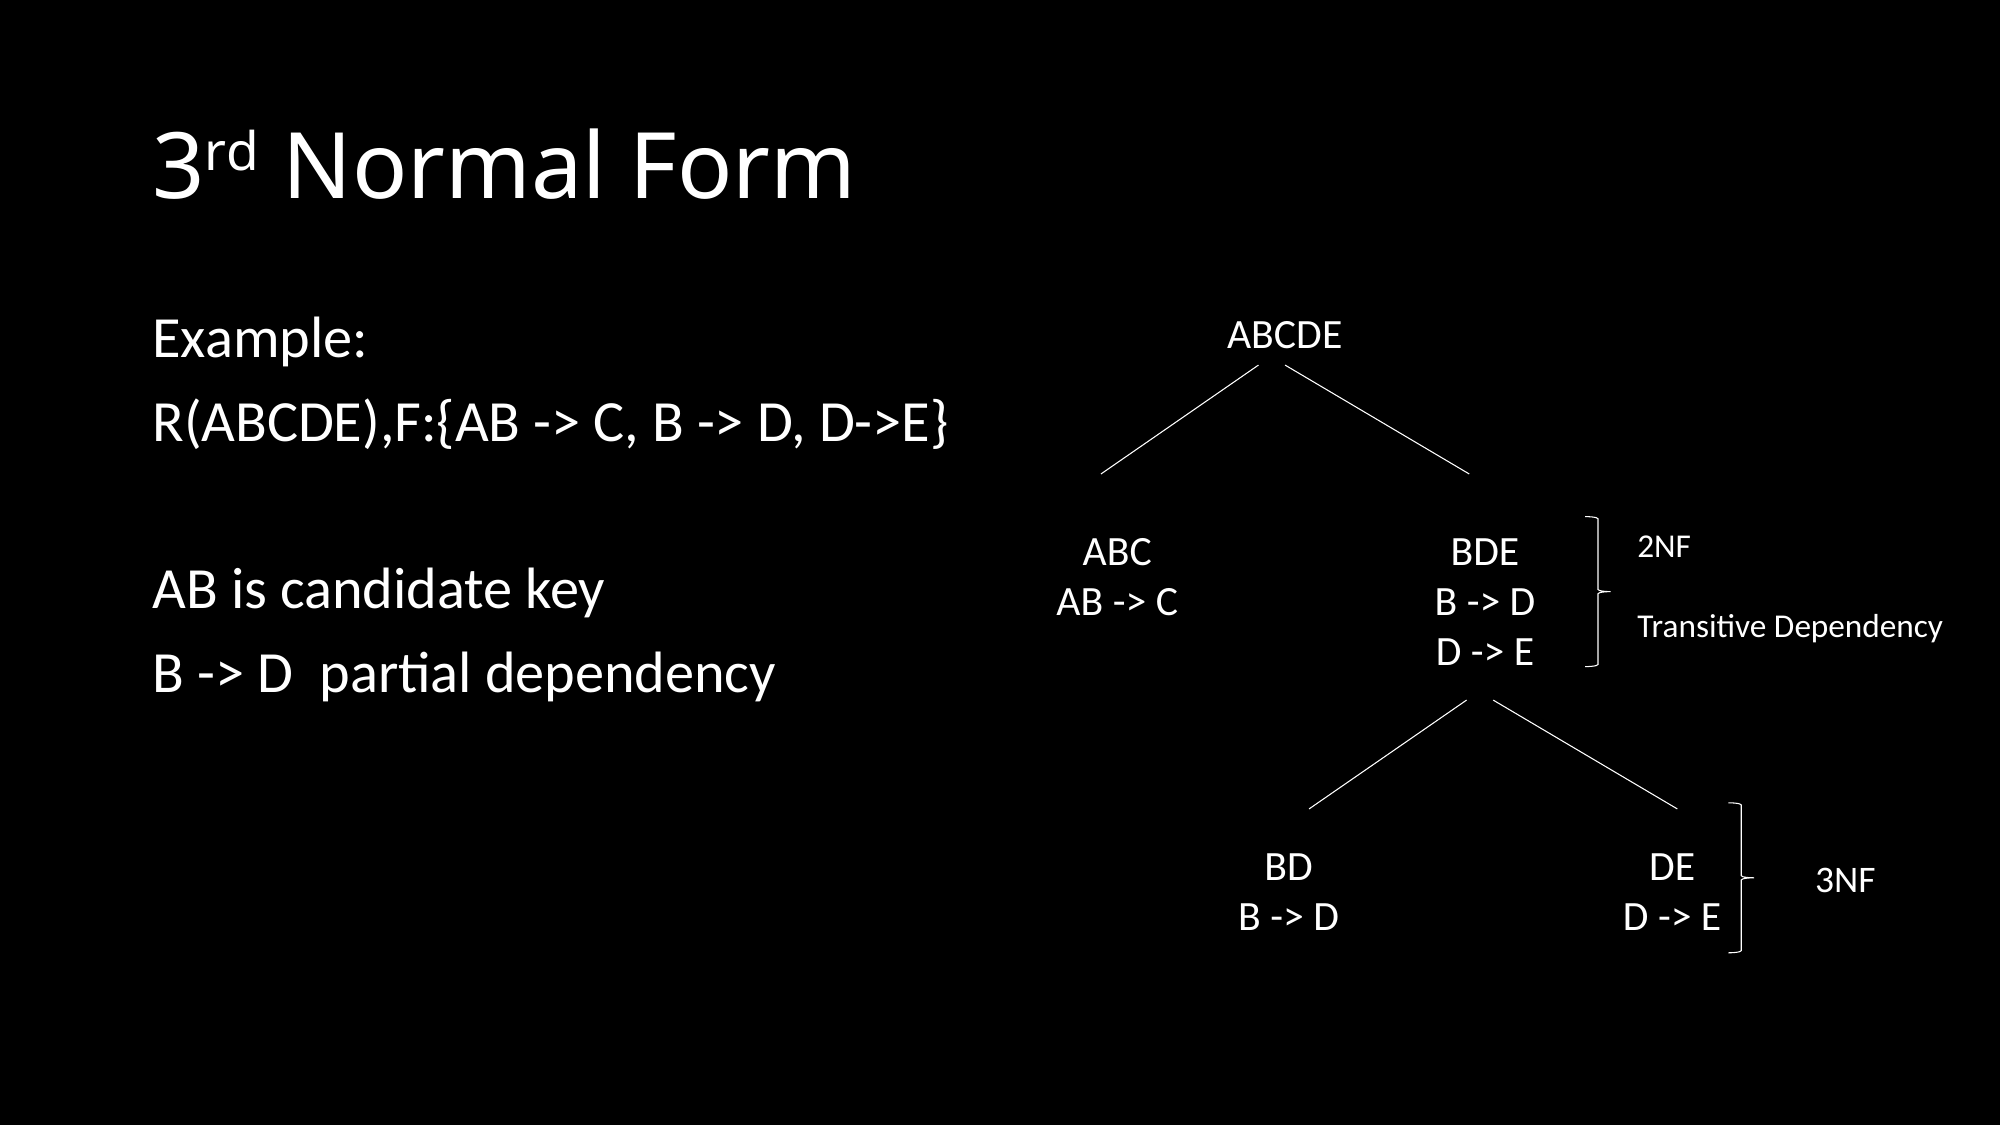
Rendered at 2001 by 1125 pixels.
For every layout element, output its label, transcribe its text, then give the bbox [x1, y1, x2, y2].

text_box ABCDE [1212, 299, 1358, 365]
text_box [1585, 516, 1611, 668]
text_box BD B -> D [1223, 831, 1354, 946]
text_box 2NF Transitive Dependency [1622, 516, 1959, 652]
title 3rd Normal Form [137, 59, 1863, 278]
text_box DE D -> E [1608, 831, 1728, 946]
text_box ABC AB -> C [1041, 516, 1194, 632]
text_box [1309, 700, 1467, 809]
text_box 3NF [1800, 847, 1942, 908]
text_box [1285, 365, 1470, 474]
text_box BDE B -> D D -> E [1419, 516, 1551, 682]
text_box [1100, 365, 1259, 474]
list Example: R(ABCDE),F:{AB -> C, B -> D, D->E} AB is candidate key B -> D partial dependency [137, 299, 1863, 1014]
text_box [1493, 700, 1678, 809]
text_box [1728, 802, 1755, 954]
